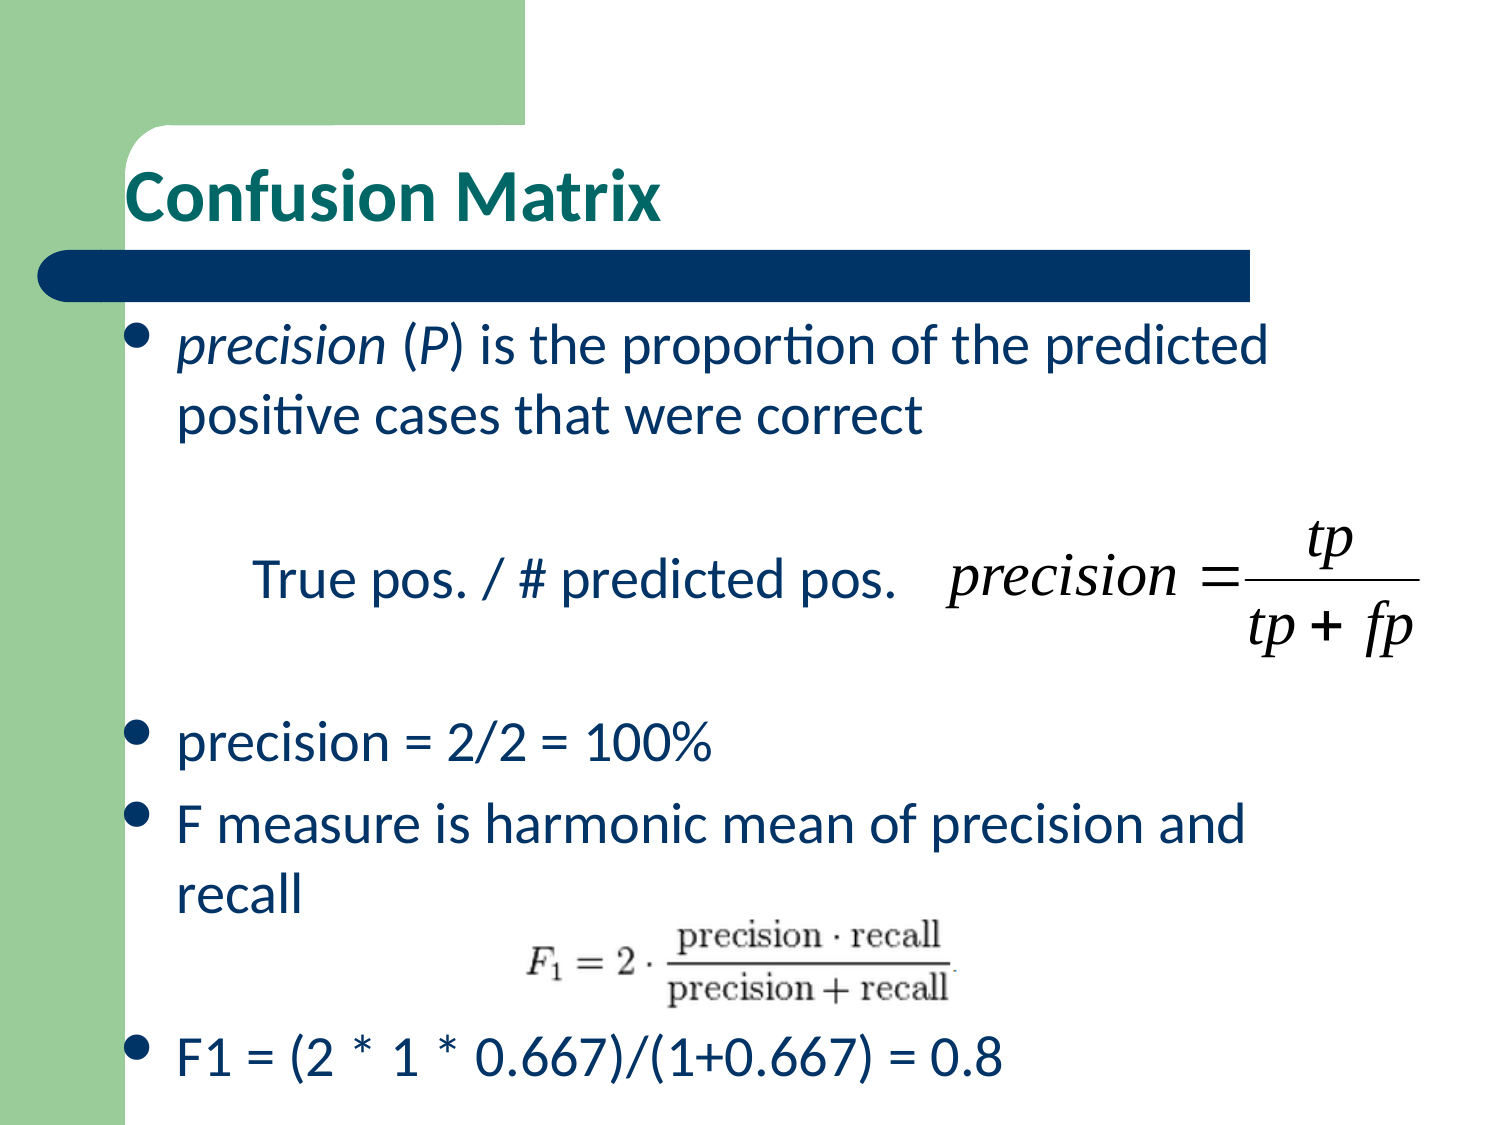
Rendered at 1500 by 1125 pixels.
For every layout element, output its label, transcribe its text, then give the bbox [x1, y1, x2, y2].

title Confusion Matrix [110, 145, 1411, 246]
list precision (P) is the proportion of the predicted positive cases that were correct True pos. / # predicted pos. precision = 2/2 = 100% F measure is harmonic mean of precision and recall F1 = (2 * 1 * 0.667)/(1+0.667) = 0.8 [105, 298, 1368, 1090]
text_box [931, 496, 1432, 669]
picture [491, 904, 988, 1013]
